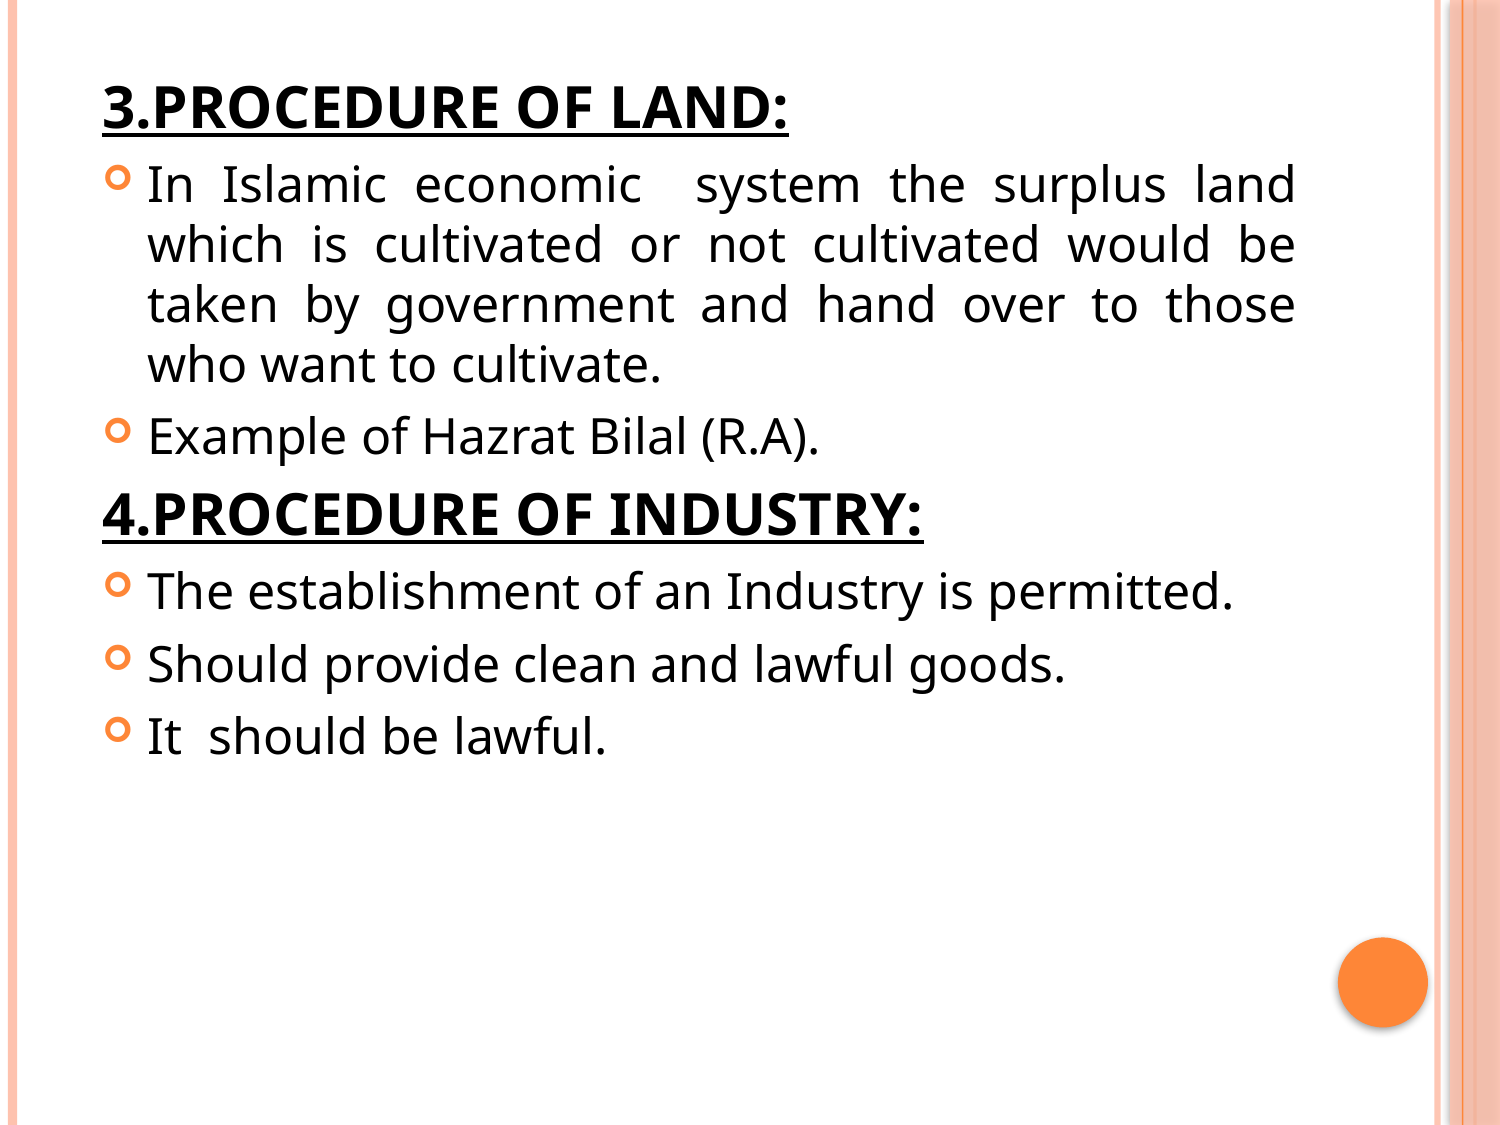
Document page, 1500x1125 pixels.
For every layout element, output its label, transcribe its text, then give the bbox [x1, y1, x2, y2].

list 3.PROCEDURE OF LAND: In Islamic economic system the surplus land which is cultivated or not cultivated would be taken by government and hand over to those who want to cultivate. Example of Hazrat Bilal (R.A). 4.PROCEDURE OF INDUSTRY: The establishment of an Industry is permitted. Should provide clean and lawful goods. It should be lawful. [87, 62, 1313, 862]
